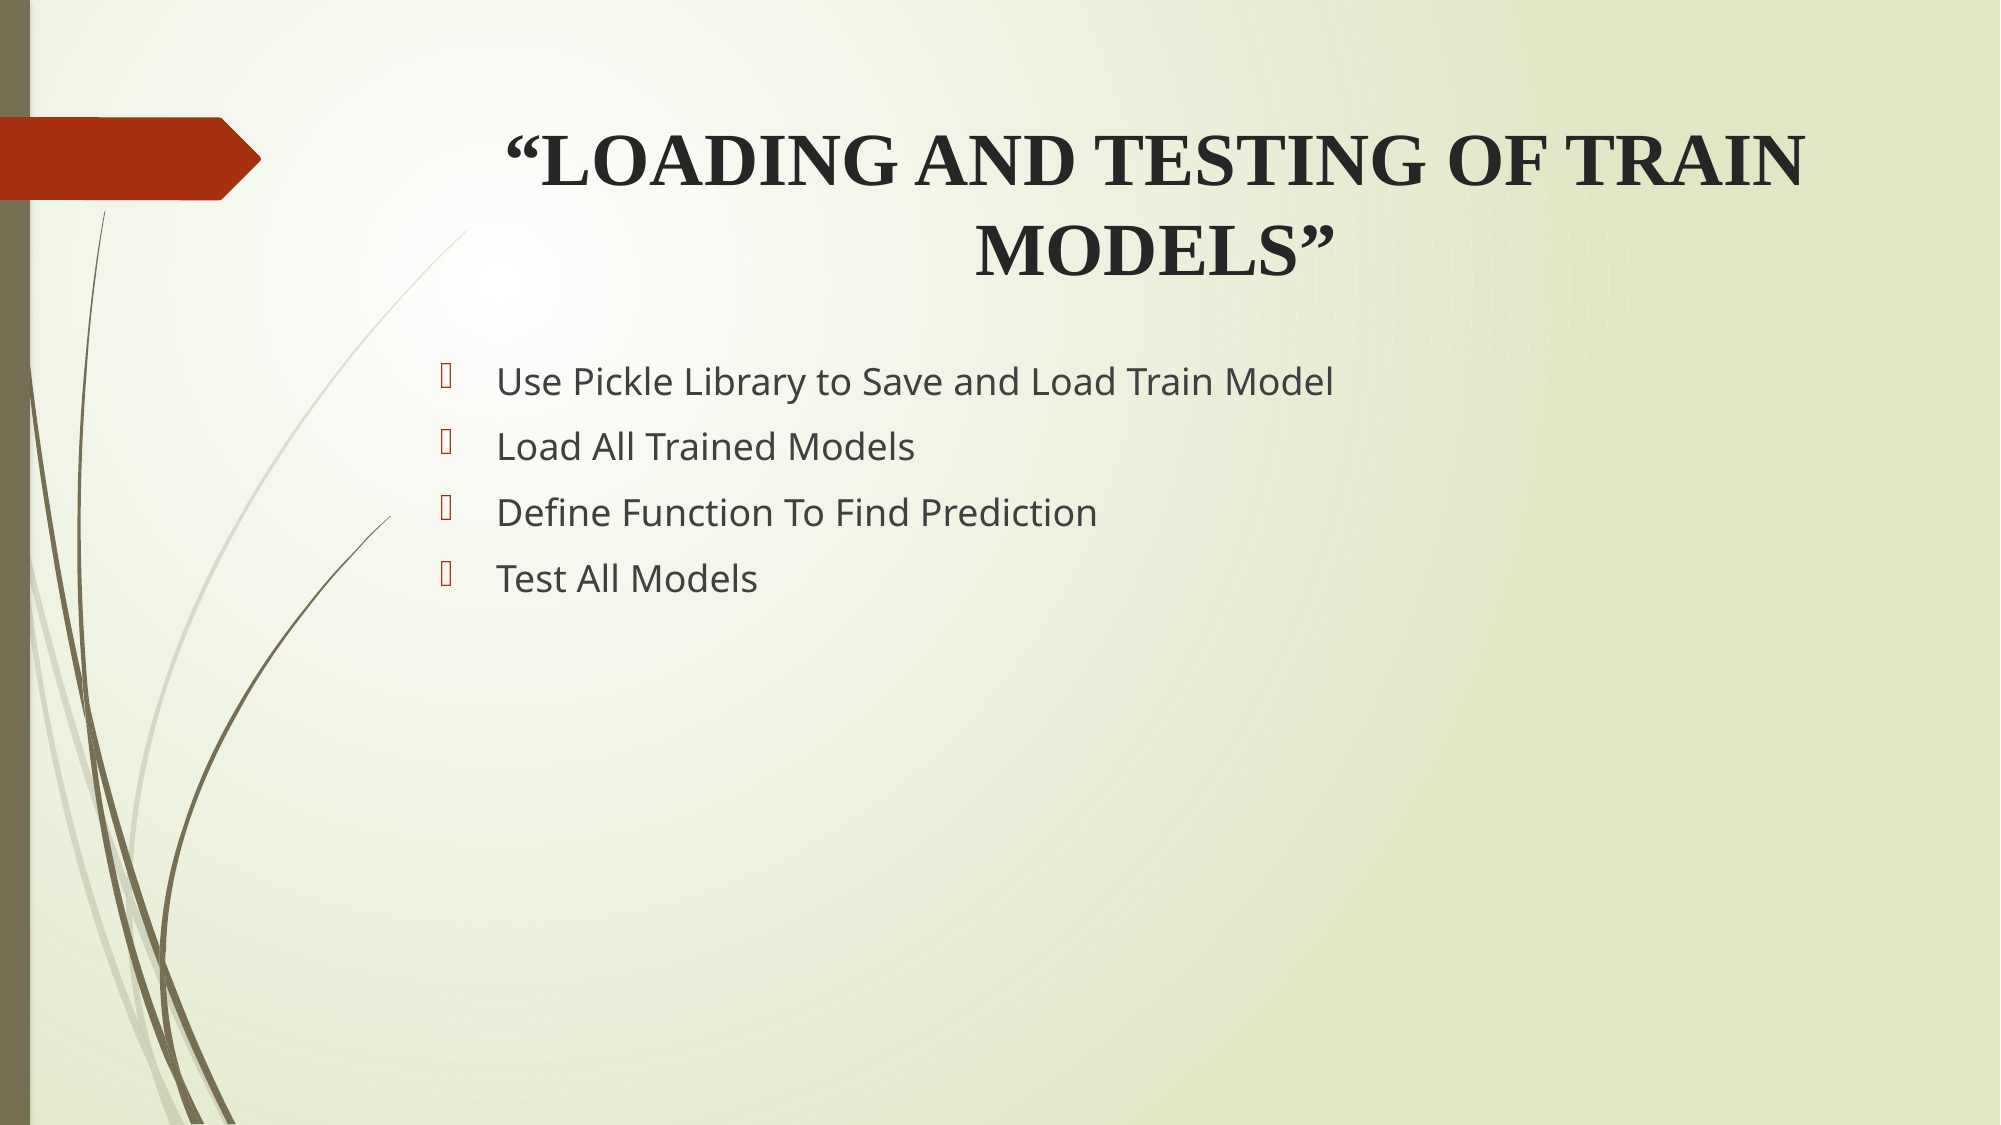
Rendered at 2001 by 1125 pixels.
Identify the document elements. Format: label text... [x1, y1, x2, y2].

title “LOADING AND TESTING OF TRAIN MODELS” [425, 102, 1888, 313]
list Use Pickle Library to Save and Load Train Model Load All Trained Models Define Function To Find Prediction Test All Models [424, 350, 1888, 970]
